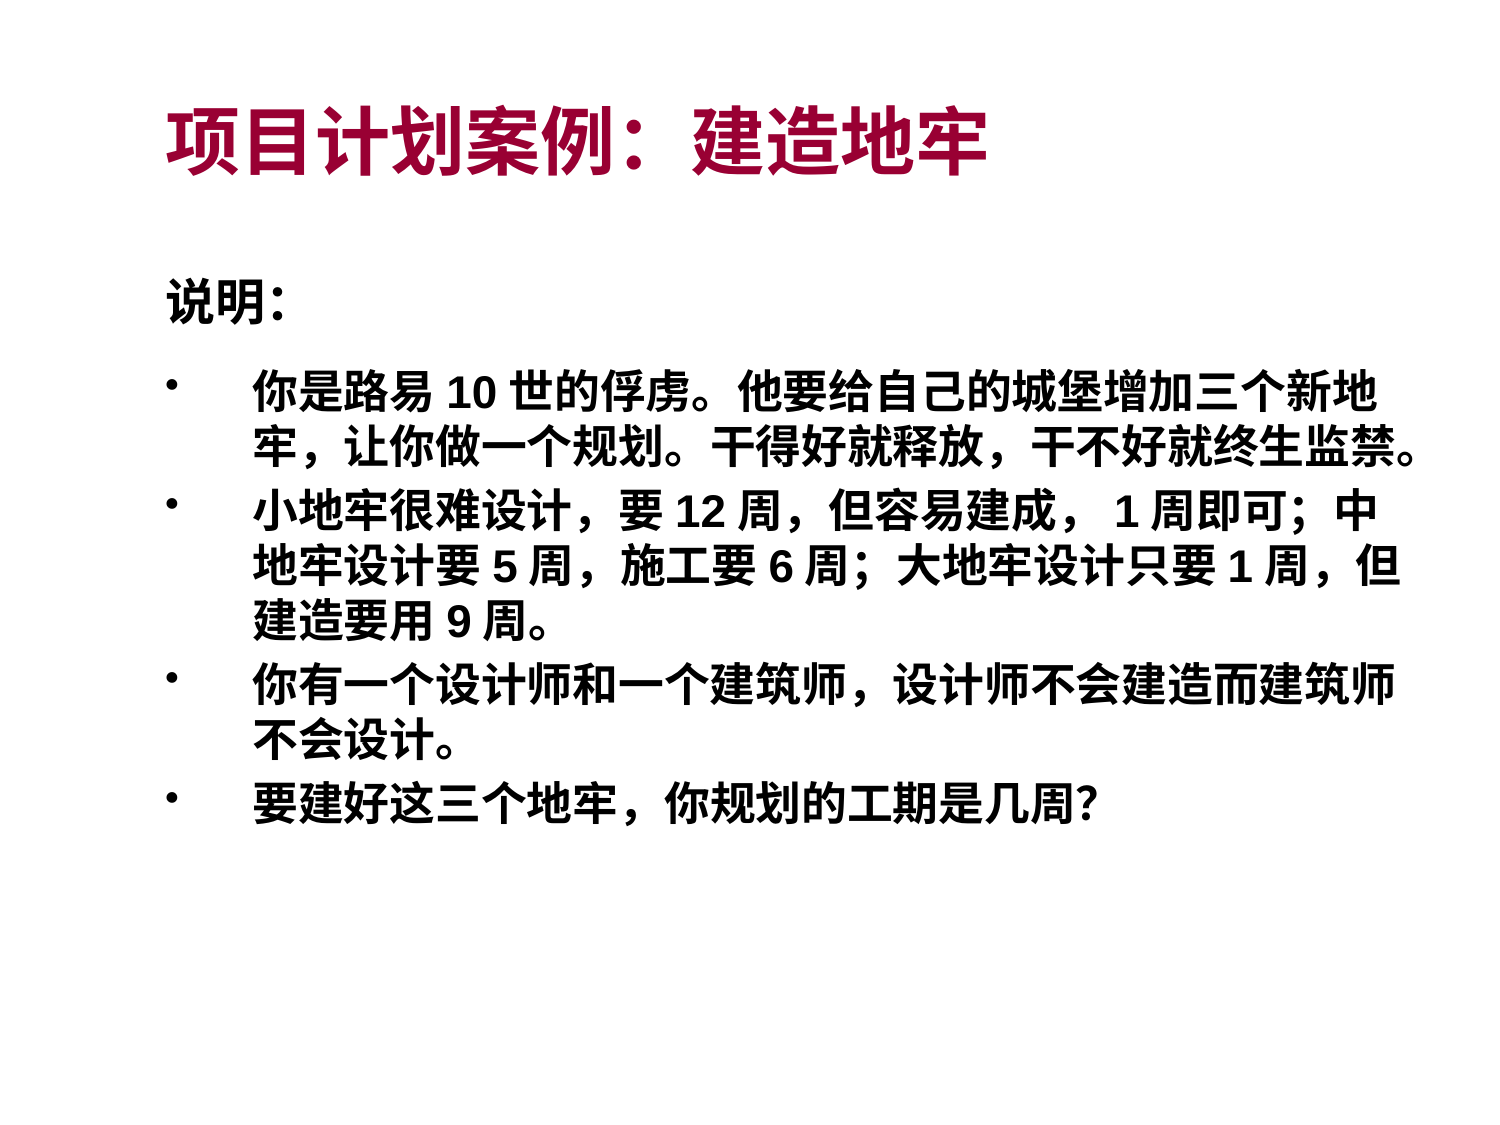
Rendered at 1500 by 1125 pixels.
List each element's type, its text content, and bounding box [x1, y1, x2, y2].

text_box 项目计划案例：建造地牢 [149, 45, 1425, 234]
text_box 说明： 你是路易10世的俘虏。他要给自己的城堡增加三个新地牢，让你做一个规划。干得好就释放，干不好就终生监禁。 小地牢很难设计，要12周，但容易建成，1周即可；中地牢设计要5周，施工要6周；大地牢设计只要1周，但建造要用9周。 你有一个设计师和一个建筑师，设计师不会建造而建筑师不会设计。 要建好这三个地牢，你规划的工期是几周？ [149, 262, 1425, 1006]
